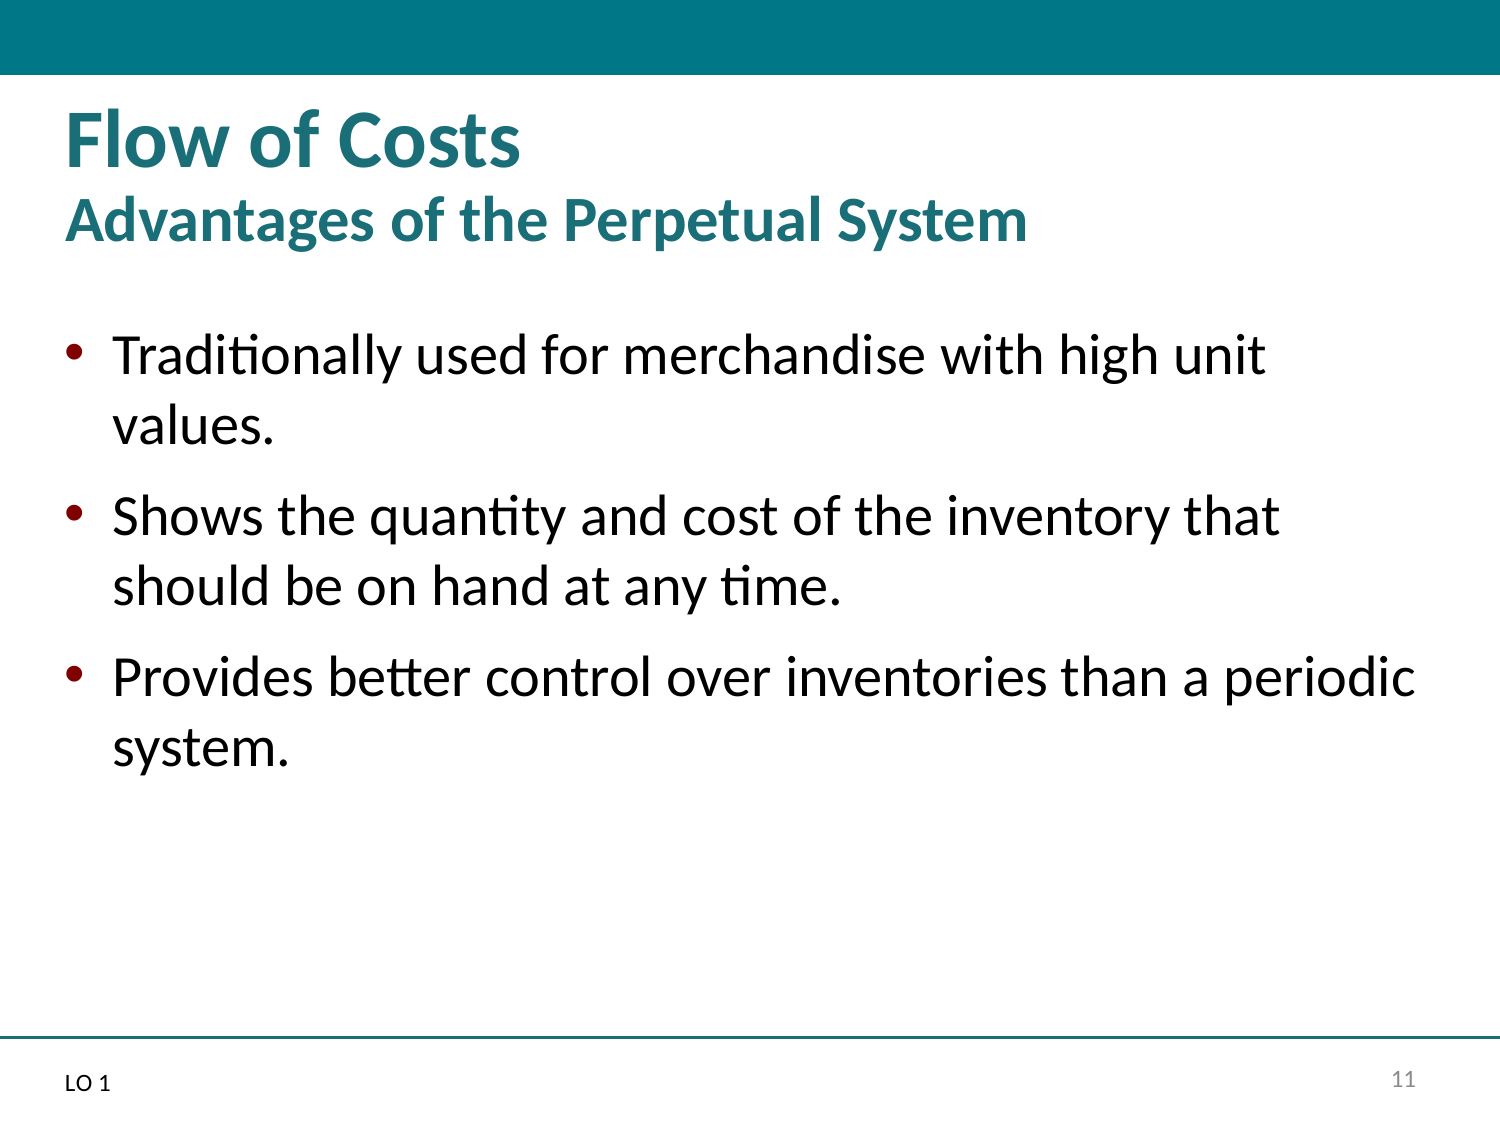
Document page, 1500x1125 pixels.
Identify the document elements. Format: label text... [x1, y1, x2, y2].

list Traditionally used for merchandise with high unit values. Shows the quantity and cost of the inventory that should be on hand at any time. Provides better control over inventories than a periodic system. [50, 309, 1450, 913]
title Flow of Costs Advantages of the Perpetual System [50, 88, 1463, 277]
list L O 1 [50, 1062, 150, 1113]
